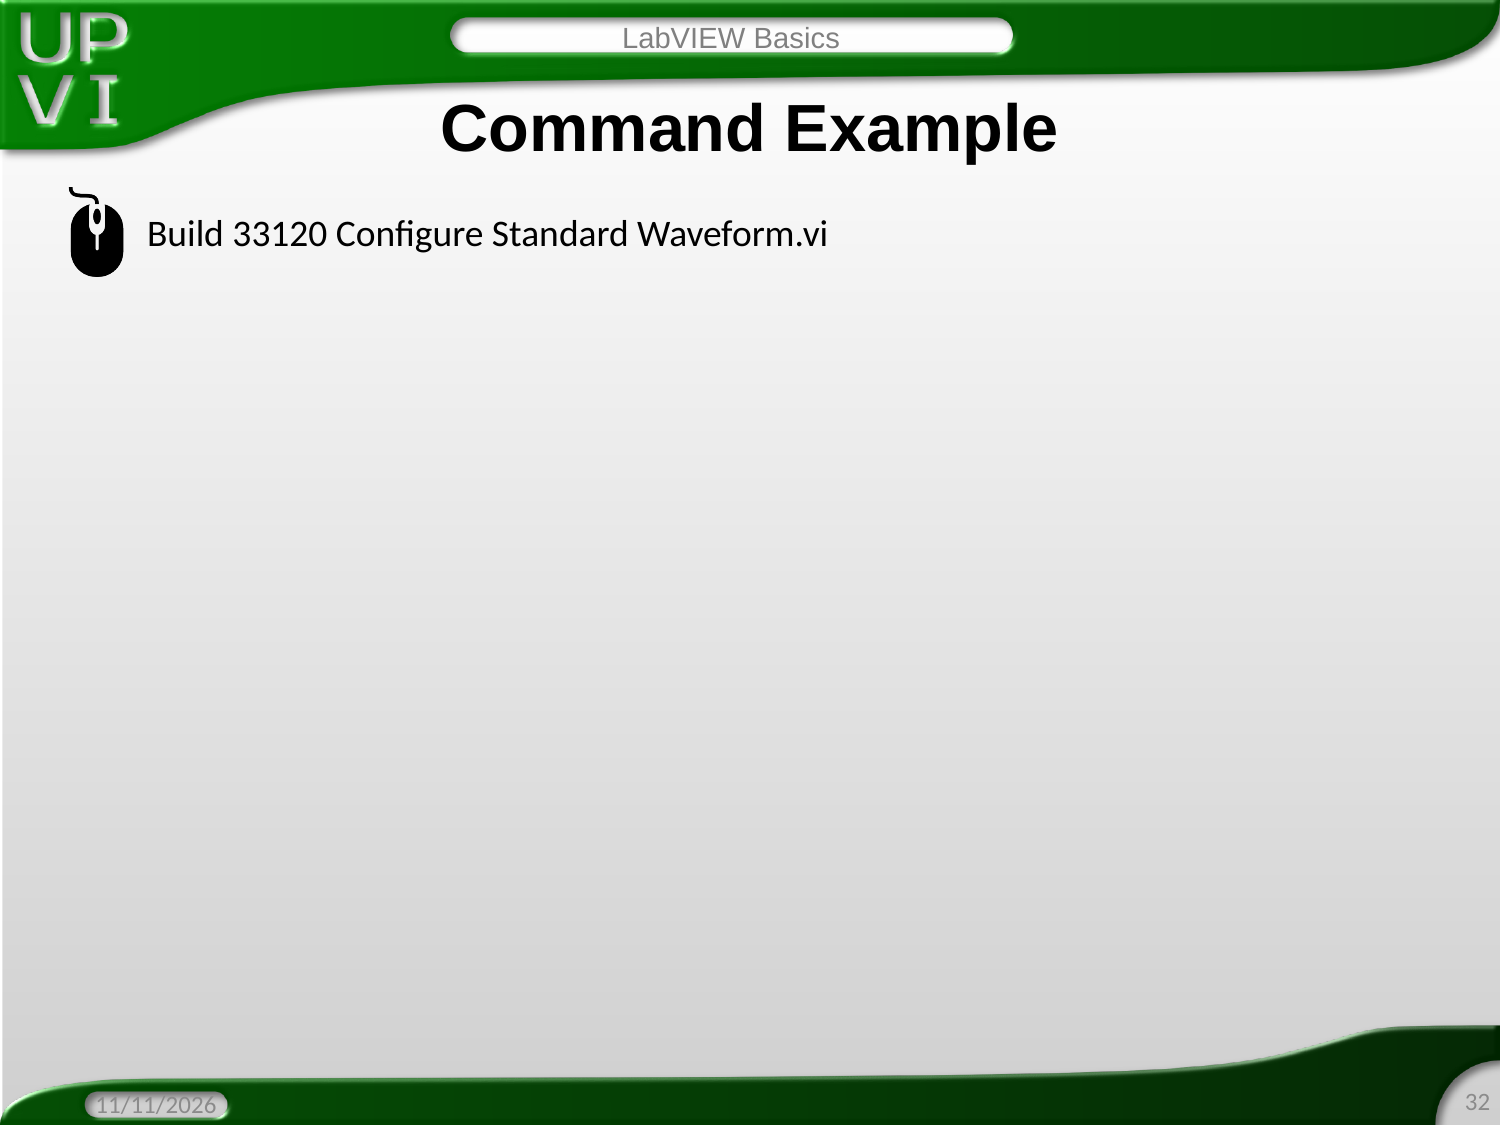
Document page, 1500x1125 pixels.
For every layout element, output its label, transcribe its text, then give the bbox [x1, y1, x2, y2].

footer LabVIEW Basics [450, 6, 1013, 67]
slide_number 32 [1155, 1069, 1500, 1125]
text_box Build 33120 Configure Standard Waveform.vi [144, 201, 844, 262]
picture [0, 0, 1500, 1125]
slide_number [75, 1073, 238, 1125]
title Command Example [75, 75, 1425, 175]
